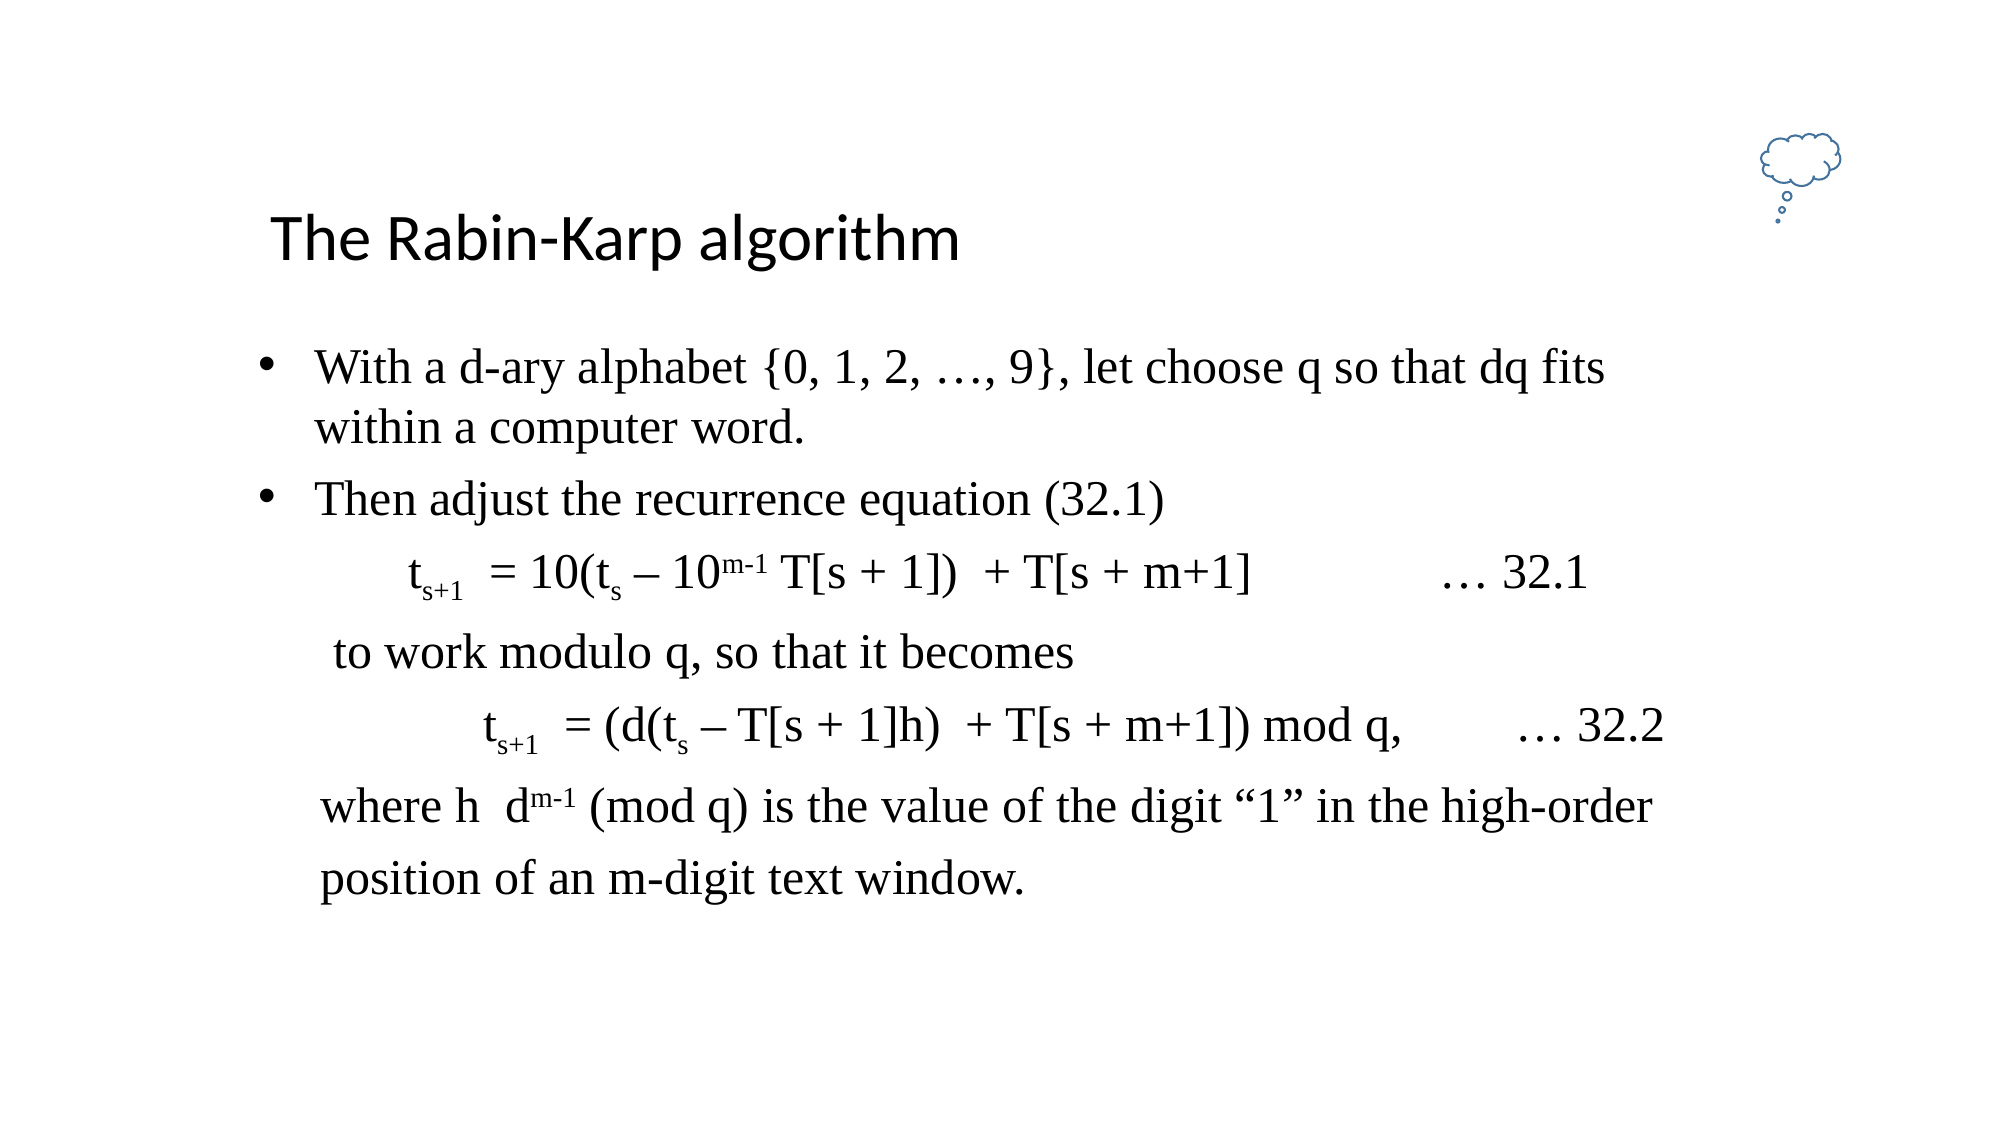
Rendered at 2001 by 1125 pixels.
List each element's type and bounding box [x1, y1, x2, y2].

text_box [1759, 132, 1842, 188]
text_box [1778, 205, 1787, 214]
text_box [1781, 190, 1793, 202]
